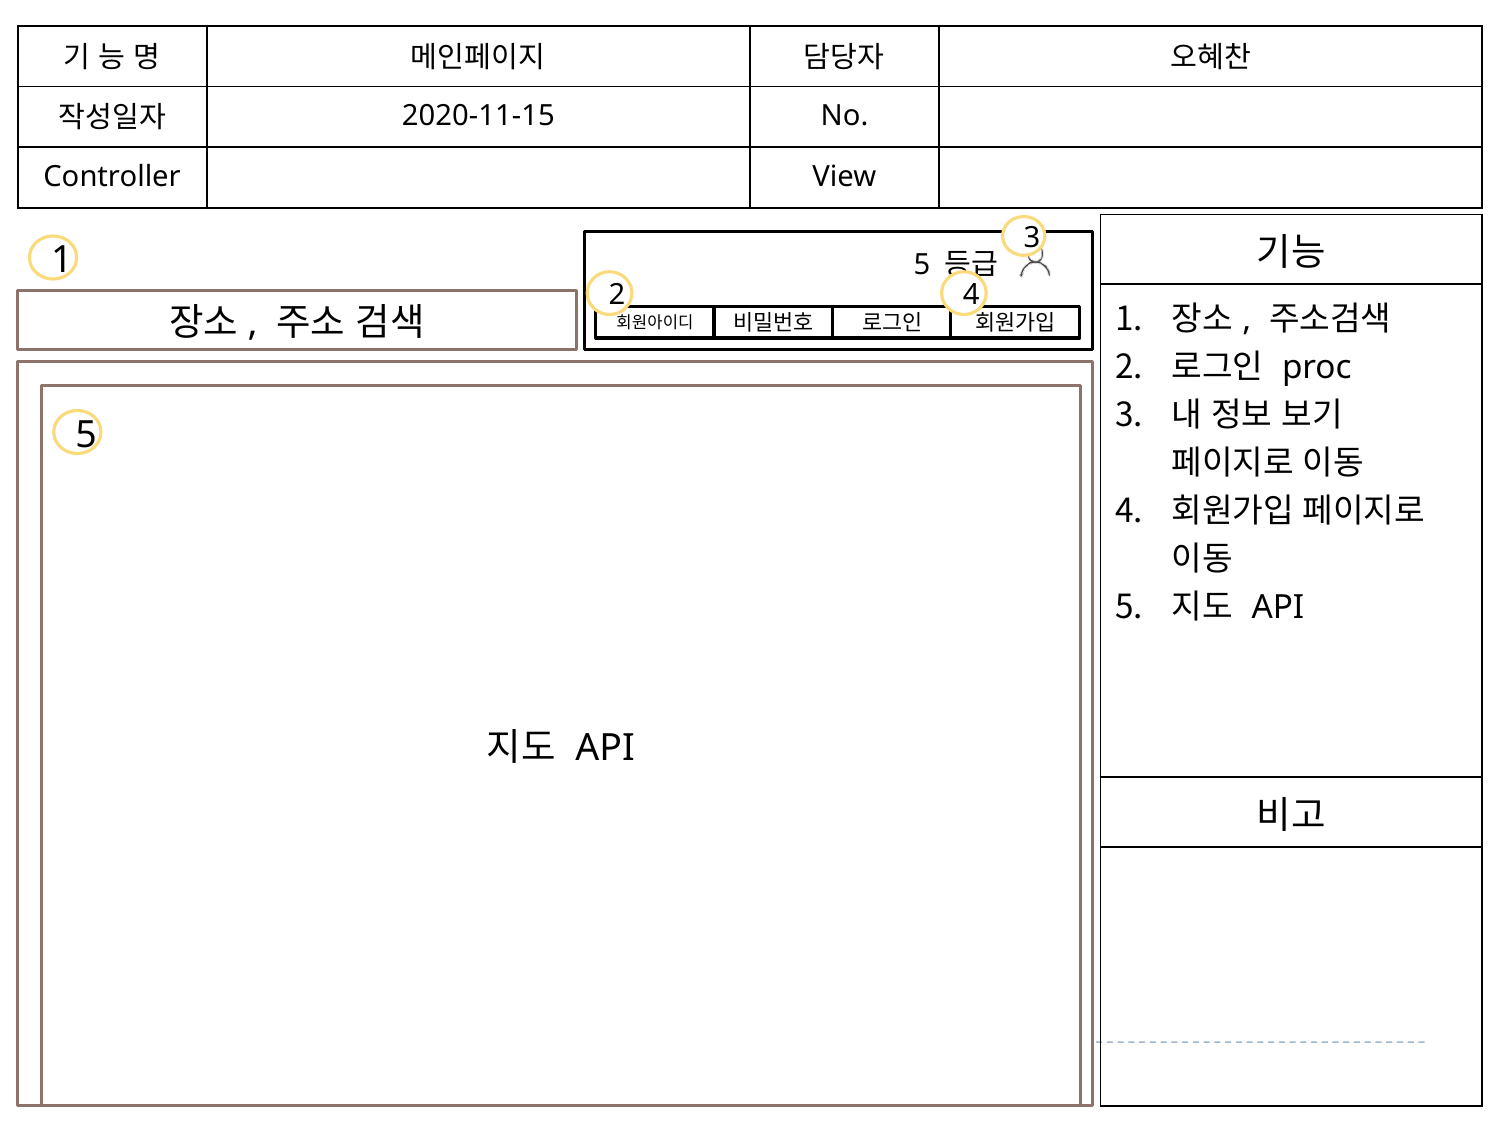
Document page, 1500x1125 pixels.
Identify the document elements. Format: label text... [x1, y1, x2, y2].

table_cell View [751, 148, 938, 207]
table_header 기능 [1101, 215, 1481, 283]
table_cell [1101, 848, 1481, 1105]
table_cell No. [751, 87, 938, 146]
text_box 지도 API [40, 384, 1082, 1107]
table_cell 장소, 주소검색 로그인 proc 내 정보 보기 페이지로 이동 회원가입 페이지로 이동 지도 API [1101, 285, 1481, 776]
text_box 5 [52, 408, 103, 456]
table_cell 비고 [1101, 778, 1481, 846]
text_box 4 [940, 270, 988, 317]
picture [1004, 221, 1066, 291]
text_box 3 [1007, 214, 1040, 221]
text_box 2 [585, 270, 634, 317]
text_box 장소, 주소 검색 [16, 289, 578, 351]
table_header 오혜찬 [940, 27, 1481, 86]
text_box 5 등급 [878, 246, 998, 279]
text_box 로그인 [834, 305, 949, 340]
table_header 메인페이지 [208, 27, 749, 86]
text_box [16, 360, 1094, 1107]
text_box 회원아이디 [594, 305, 712, 340]
table_header 기 능 명 [19, 27, 206, 86]
table_cell 2020-11-15 [208, 87, 749, 146]
table_cell [940, 148, 1481, 207]
text_box 1 [27, 234, 79, 281]
table_cell [940, 87, 1481, 146]
table_header 담당자 [751, 27, 938, 86]
table_cell Controller [19, 148, 206, 207]
text_box [583, 230, 1094, 351]
text_box 회원가입 [949, 305, 1081, 340]
table_cell [208, 148, 749, 207]
text_box 비밀번호 [712, 305, 834, 340]
table_cell 작성일자 [19, 87, 206, 146]
